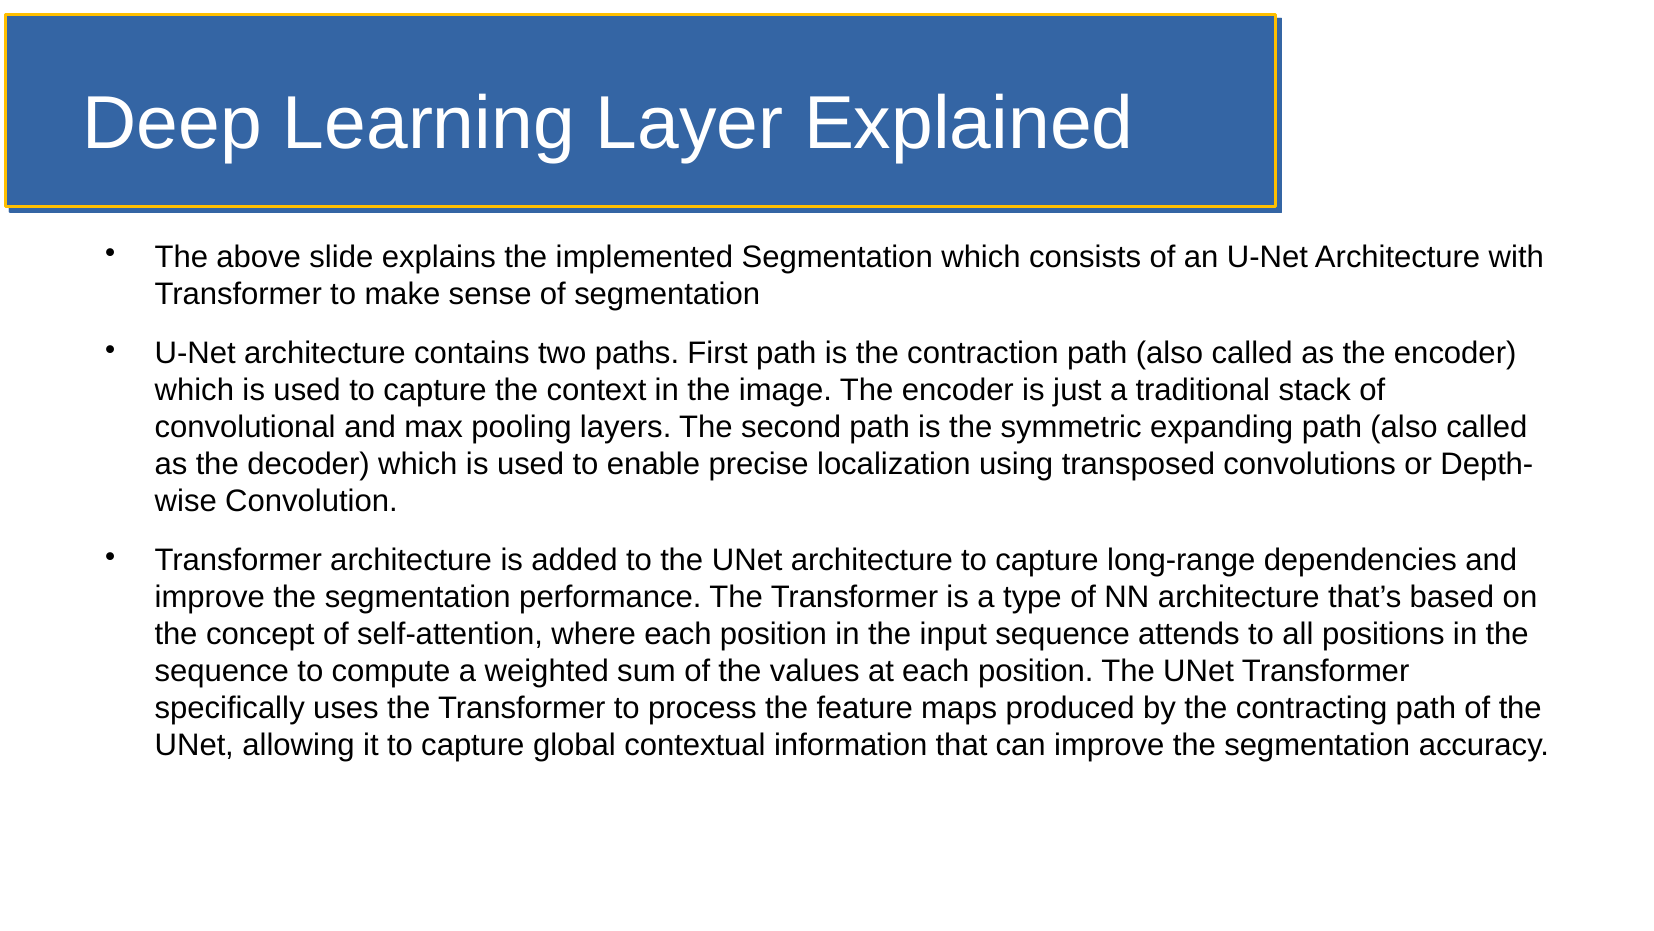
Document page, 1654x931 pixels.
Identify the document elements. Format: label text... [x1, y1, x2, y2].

text_box Deep Learning Layer Explained [82, 44, 1235, 192]
text_box The above slide explains the implemented Segmentation which consists of an U-Net Architecture with Transformer to make sense of segmentation U-Net architecture contains two paths. First path is the contraction path (also called as the encoder) which is used to capture the context in the image. The encoder is just a traditional stack of convolutional and max pooling layers. The second path is the symmetric expanding path (also called as the decoder) which is used to enable precise localization using transposed convolutions or Depth-wise Convolution. Transformer architecture is added to the UNet architecture to capture long-range dependencies and improve the segmentation performance. The Transformer is a type of NN architecture that’s based on the concept of self-attention, where each position in the input sequence attends to all positions in the sequence to compute a weighted sum of the values at each position. The UNet Transformer specifically uses the Transformer to process the feature maps produced by the contracting path of the UNet, allowing it to capture global contextual information that can improve the segmentation accuracy. [88, 236, 1565, 798]
